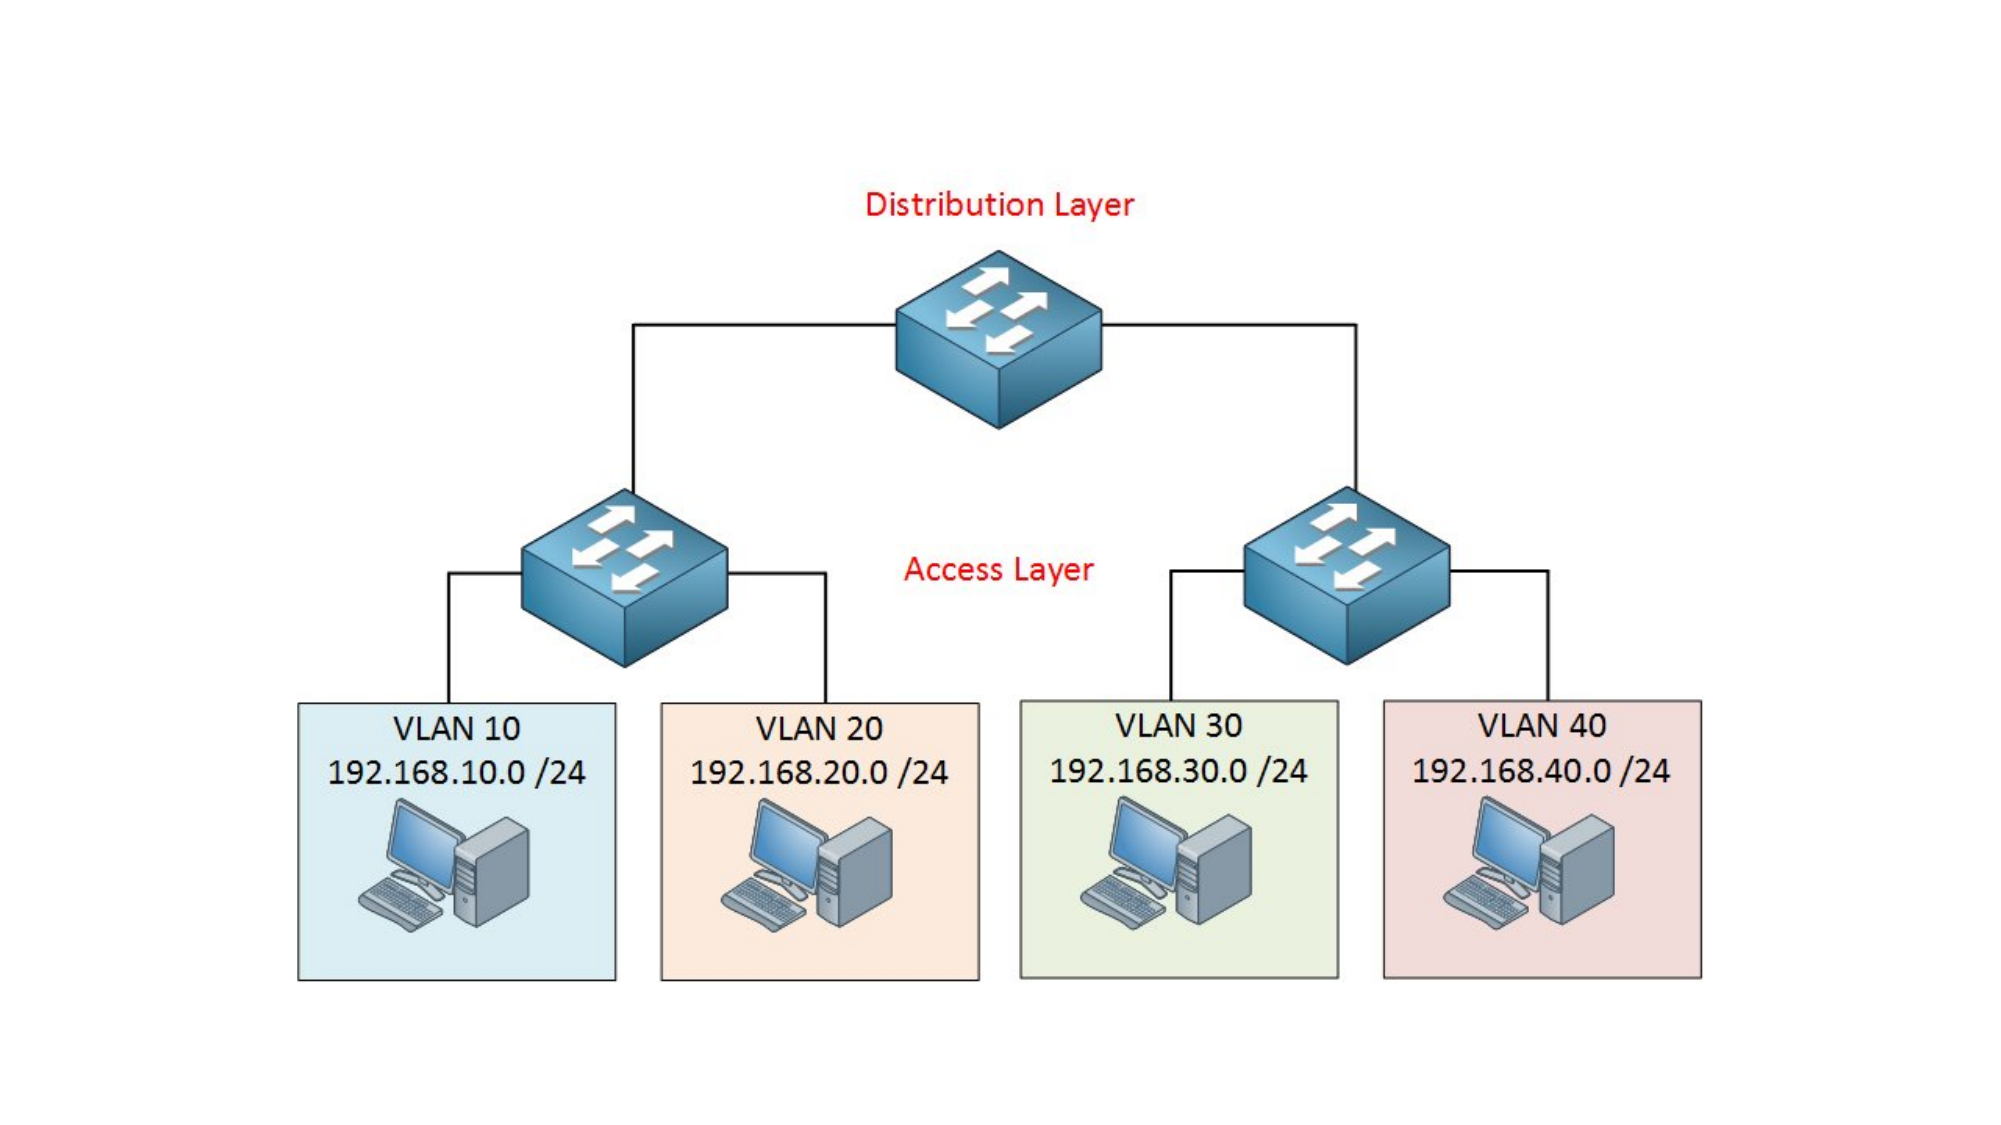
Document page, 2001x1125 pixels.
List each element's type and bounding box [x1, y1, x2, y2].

list [296, 169, 1704, 983]
